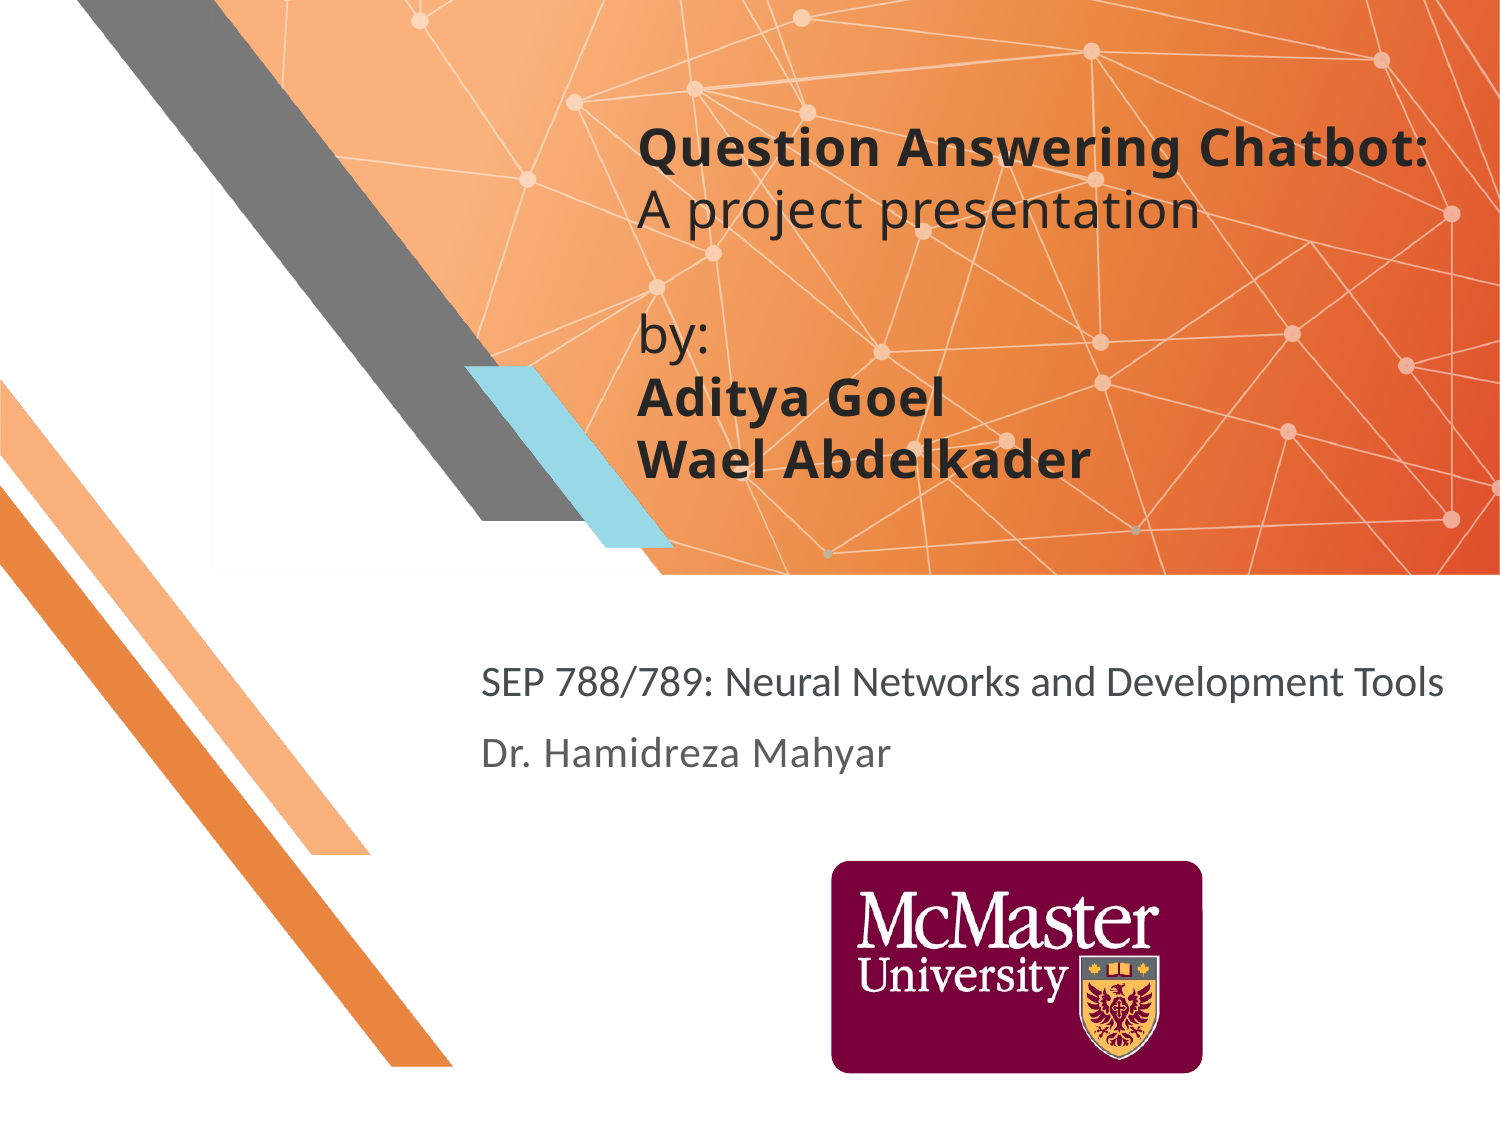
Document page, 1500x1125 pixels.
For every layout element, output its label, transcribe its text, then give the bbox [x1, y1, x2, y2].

picture [831, 860, 1203, 1074]
title Question Answering Chatbot: A project presentation by: Aditya Goel Wael Abdelkader [607, 101, 1474, 497]
subtitle SEP 788/789: Neural Networks and Development Tools Dr. Hamidreza Mahyar [466, 645, 1474, 802]
picture [0, 0, 1500, 1067]
